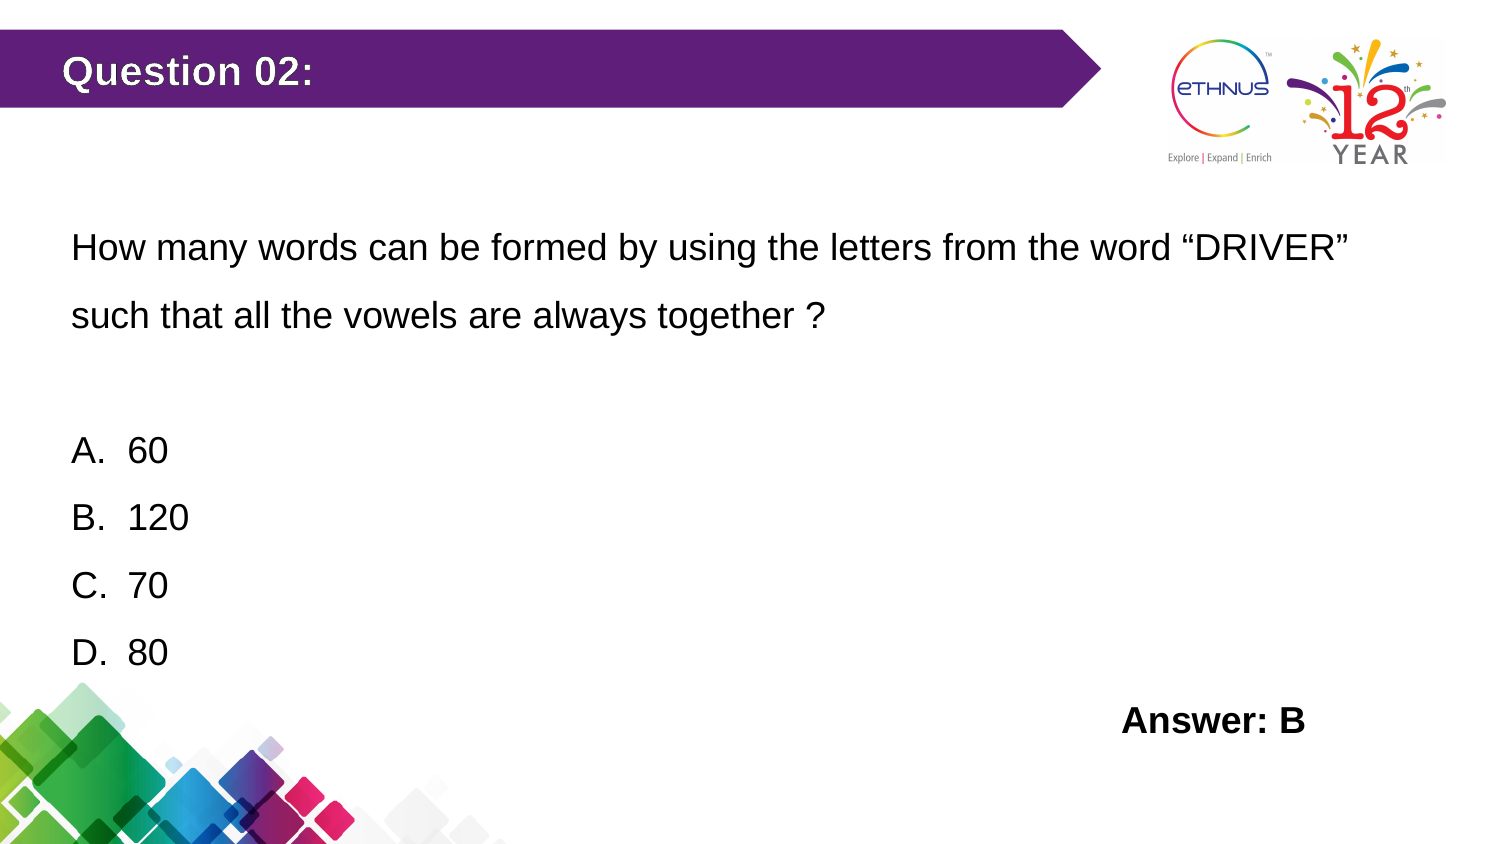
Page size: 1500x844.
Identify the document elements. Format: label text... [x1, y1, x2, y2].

picture [0, 667, 732, 844]
picture [1167, 38, 1447, 165]
text_box How many words can be formed by using the letters from the word “DRIVER” such that all the vowels are always together ? 60 120 70 80 Answer: B [56, 193, 1447, 749]
text_box Question 02: [0, 29, 1102, 108]
